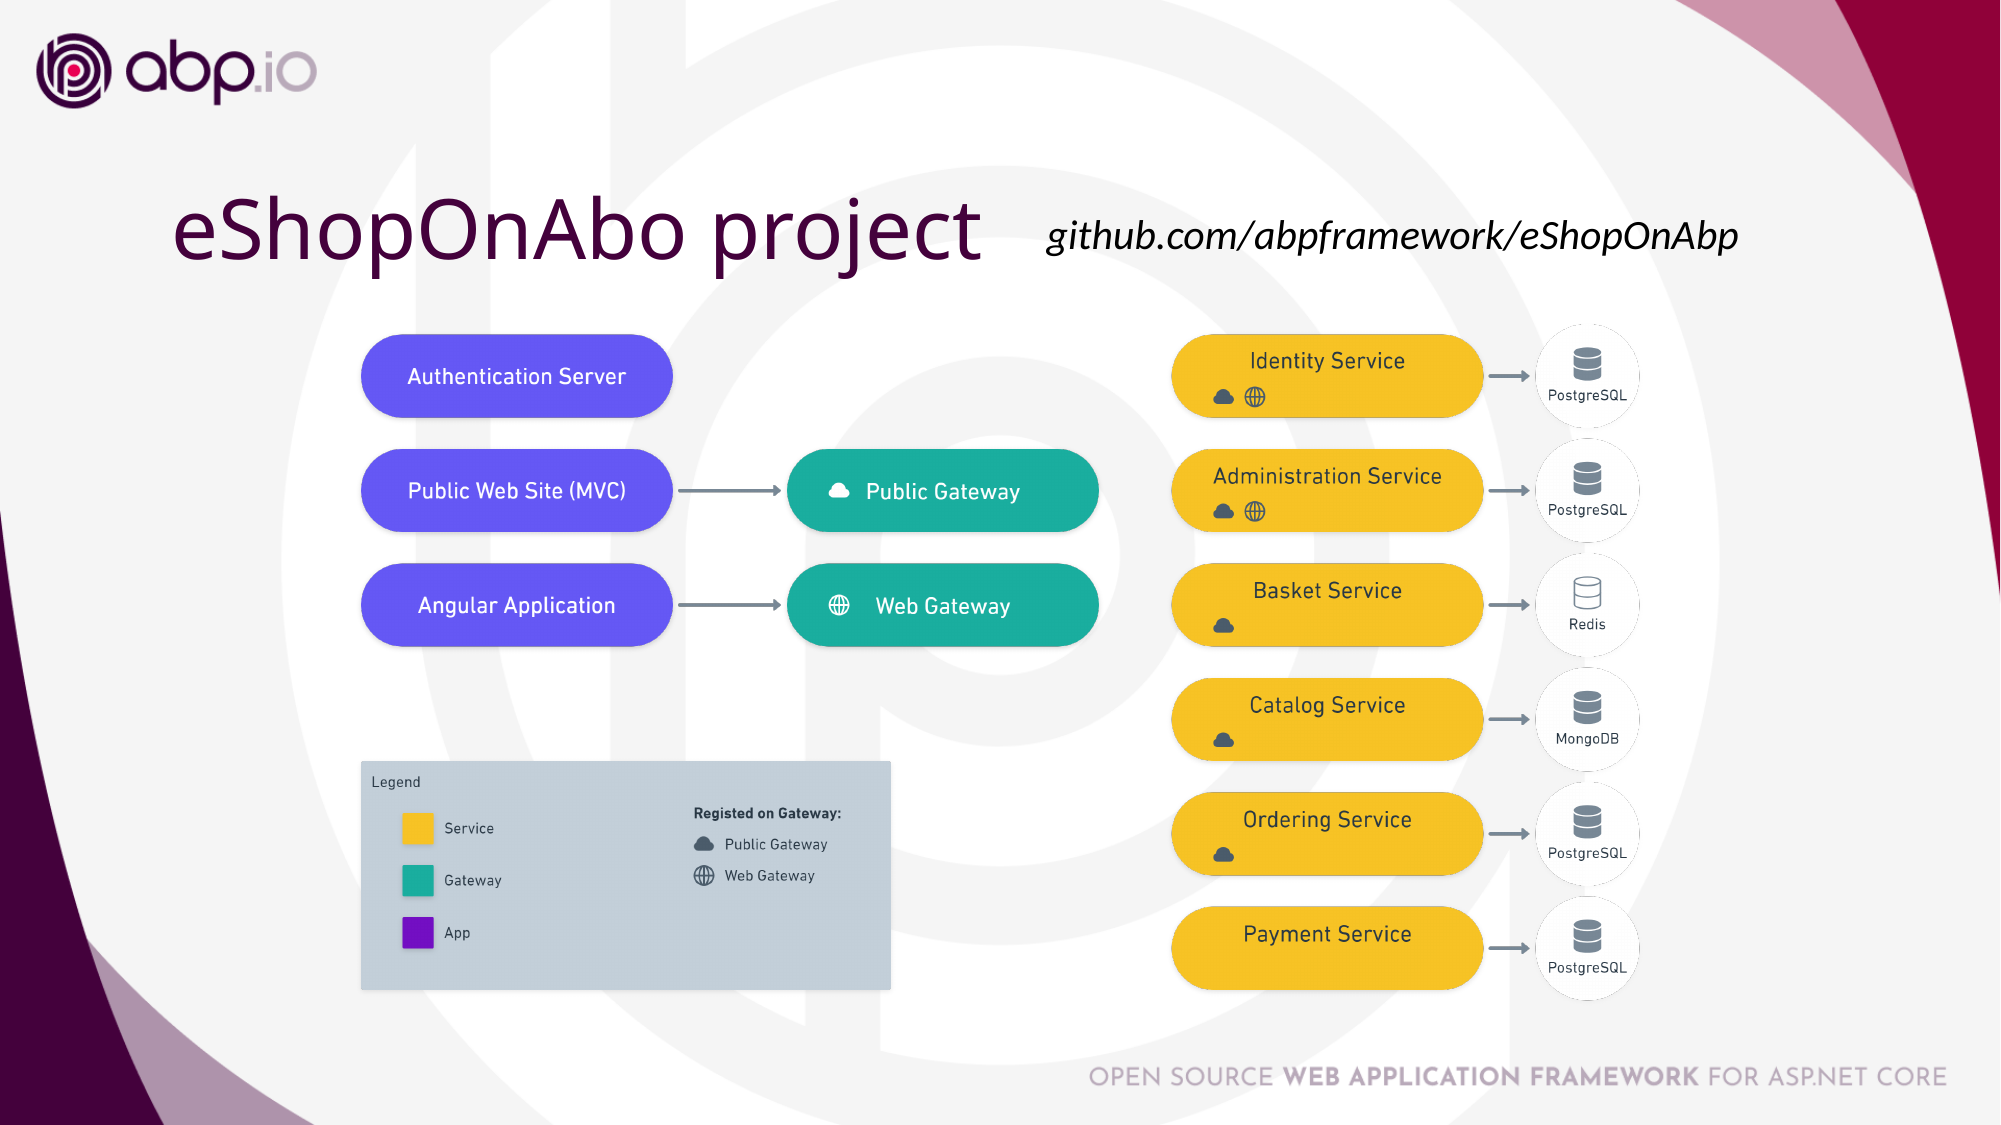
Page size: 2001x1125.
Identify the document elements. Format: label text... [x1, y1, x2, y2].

picture [0, 0, 2001, 1125]
text_box github.com/abpframework/eShopOnAbp [1031, 200, 2000, 265]
title eShopOnAbo project [156, 145, 1844, 321]
